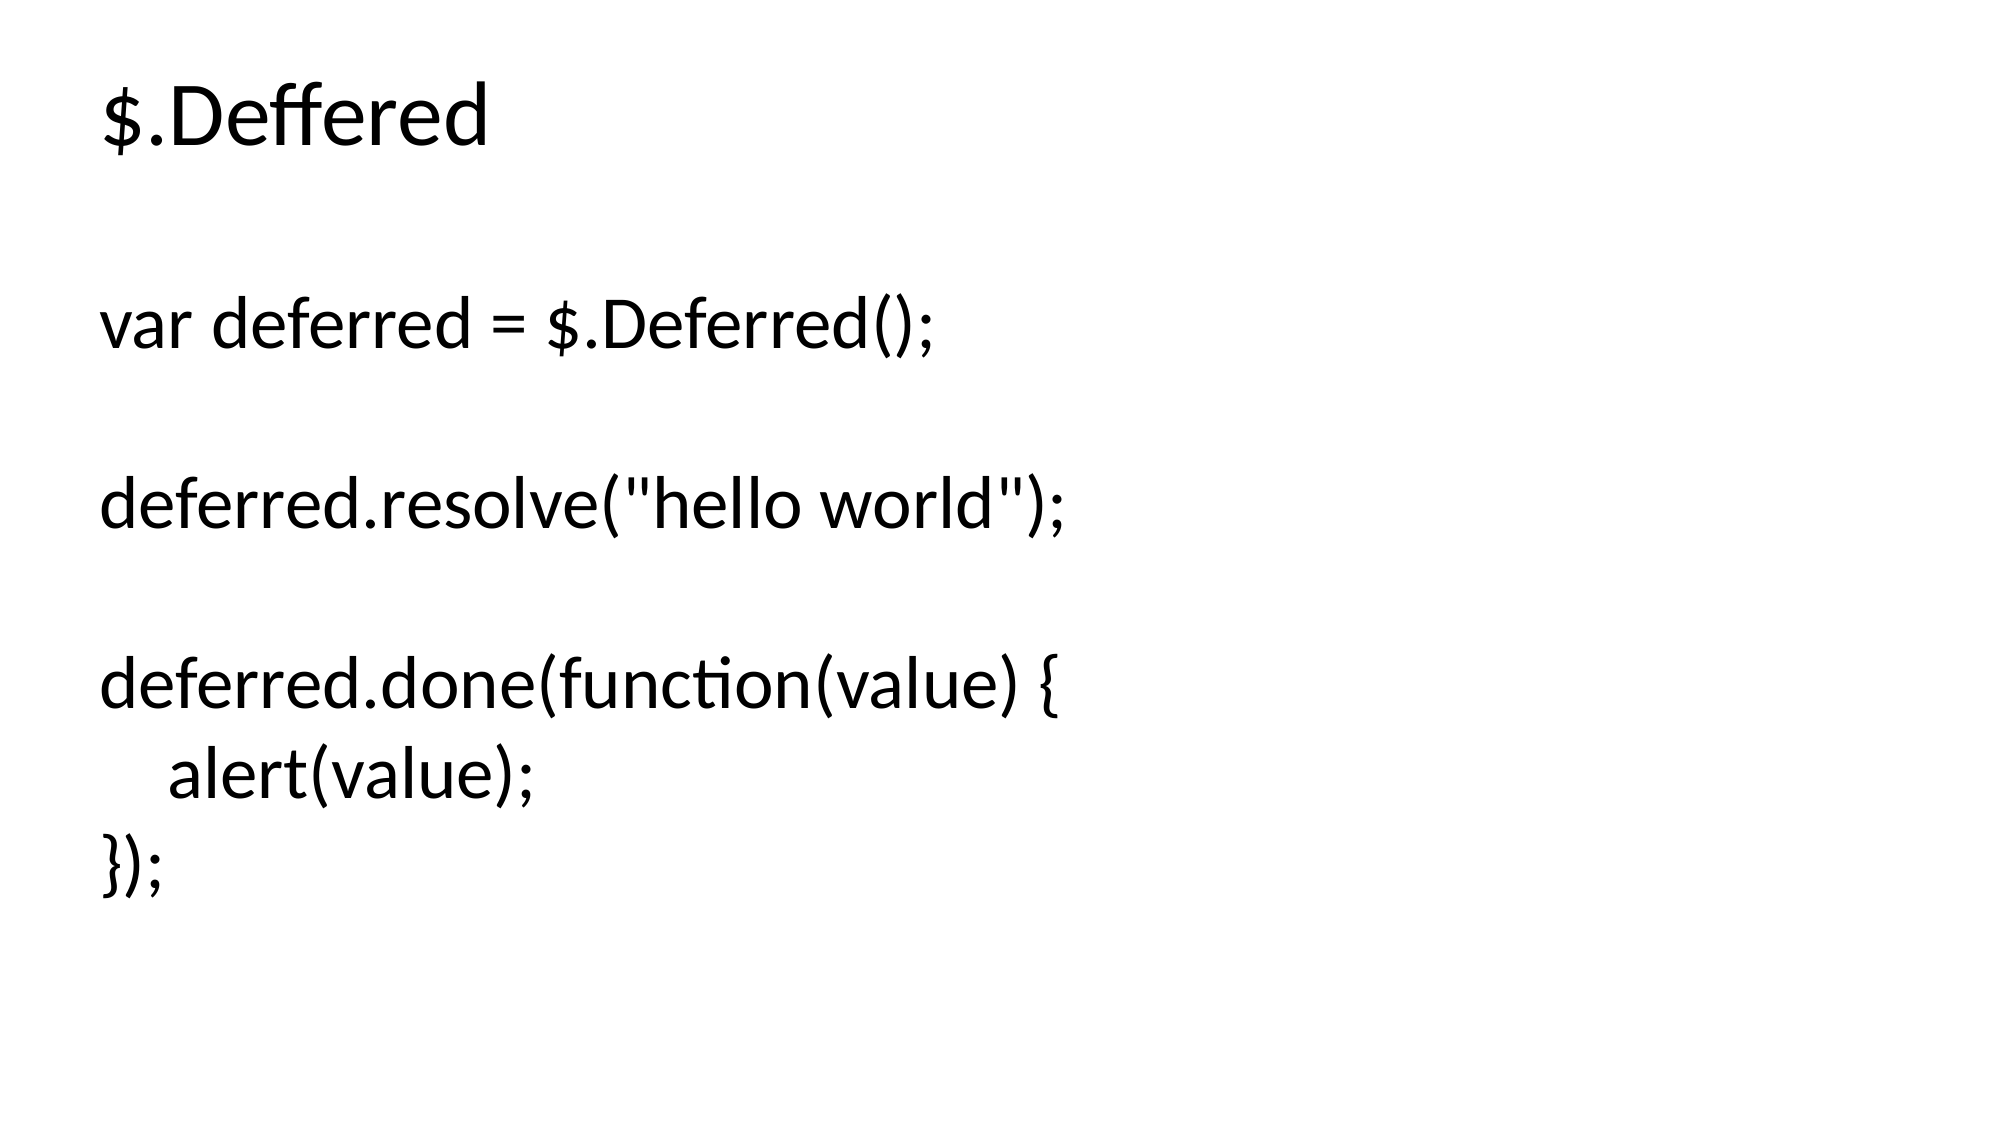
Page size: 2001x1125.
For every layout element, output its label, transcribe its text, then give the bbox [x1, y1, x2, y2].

text_box $.Deffered var deferred = $.Deferred(); deferred.resolve("hello world"); deferred.done(function(value) { alert(value); }); [84, 46, 1893, 911]
